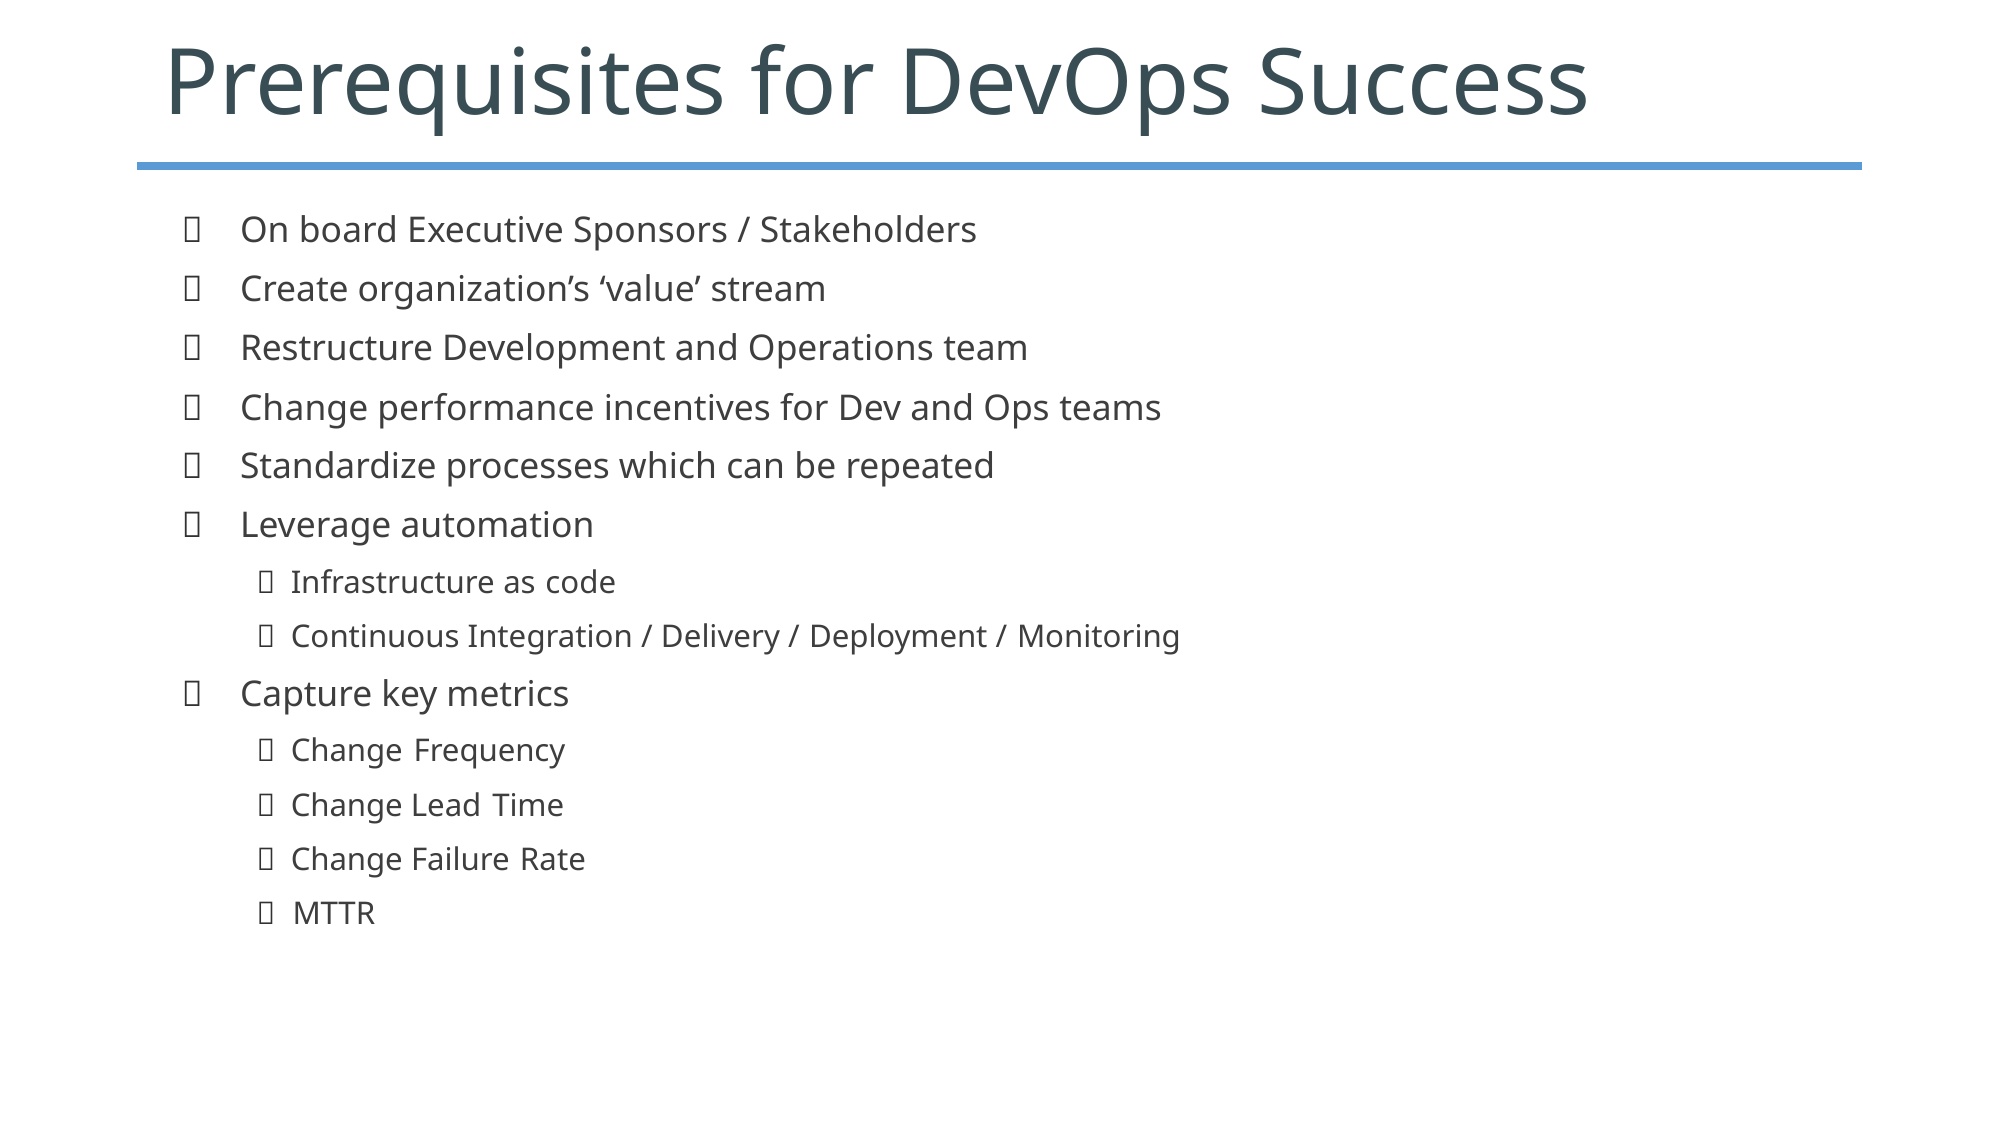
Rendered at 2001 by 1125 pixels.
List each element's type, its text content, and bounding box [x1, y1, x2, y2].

title Prerequisites for DevOps Success [0, 0, 1863, 172]
text_box  On board Executive Sponsors / Stakeholders  Create organization’s ‘value’ stream  Restructure Development and Operations team  Change performance incentives for Dev and Ops teams  Standardize processes which can be repeated  Leverage automation  Infrastructure as code  Continuous Integration / Delivery / Deployment / Monitoring  Capture key metrics  Change Frequency  Change Lead Time  Change Failure Rate  MTTR [179, 207, 1358, 932]
